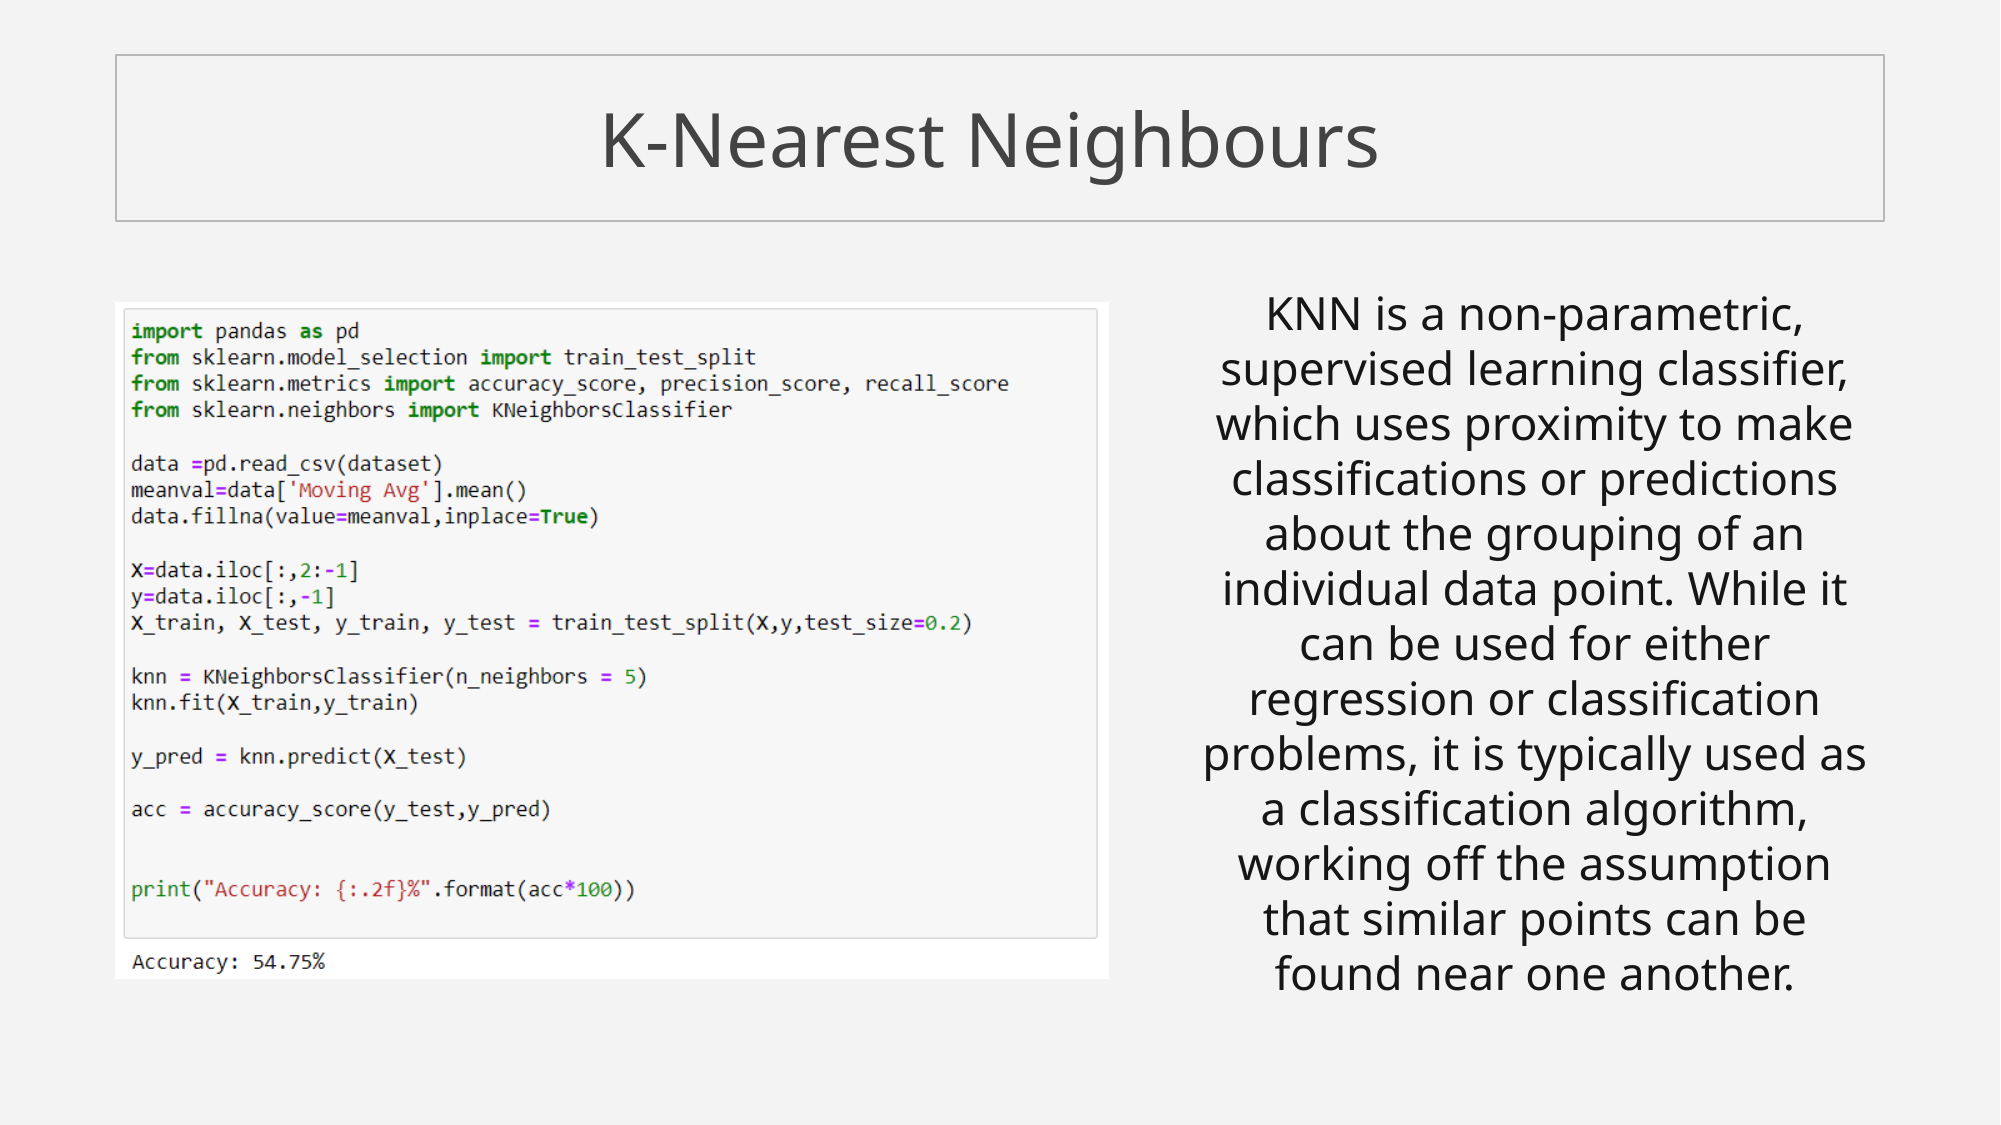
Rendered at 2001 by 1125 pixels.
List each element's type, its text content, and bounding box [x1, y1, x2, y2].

title K-Nearest Neighbours [115, 54, 1885, 222]
text_box KNN is a non-parametric, supervised learning classifier, which uses proximity to make classifications or predictions about the grouping of an individual data point. While it can be used for either regression or classification problems, it is typically used as a classification algorithm, working off the assumption that similar points can be found near one another. [1185, 277, 1885, 1007]
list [114, 302, 1110, 980]
